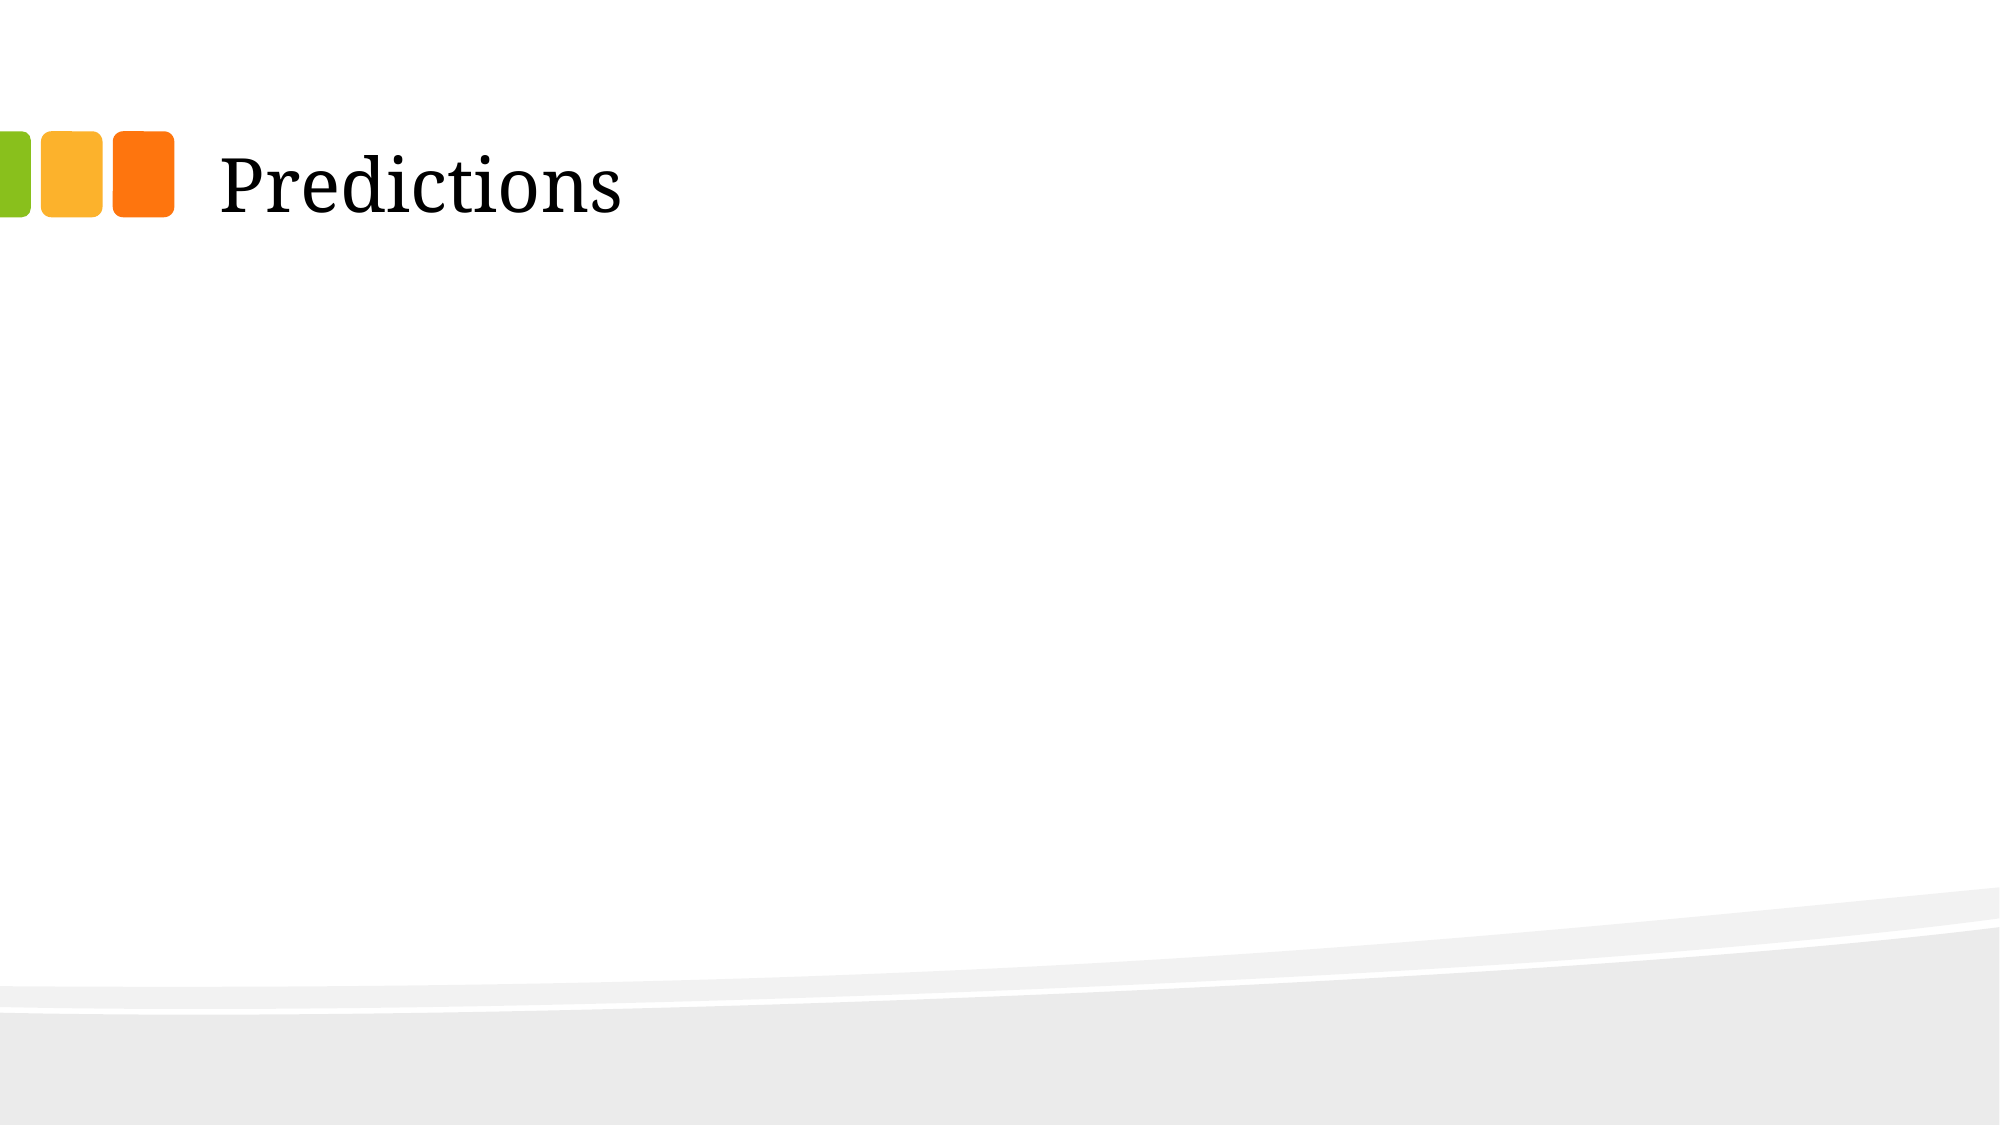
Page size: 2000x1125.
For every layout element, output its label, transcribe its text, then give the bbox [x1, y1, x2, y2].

title Predictions [199, 24, 1800, 238]
